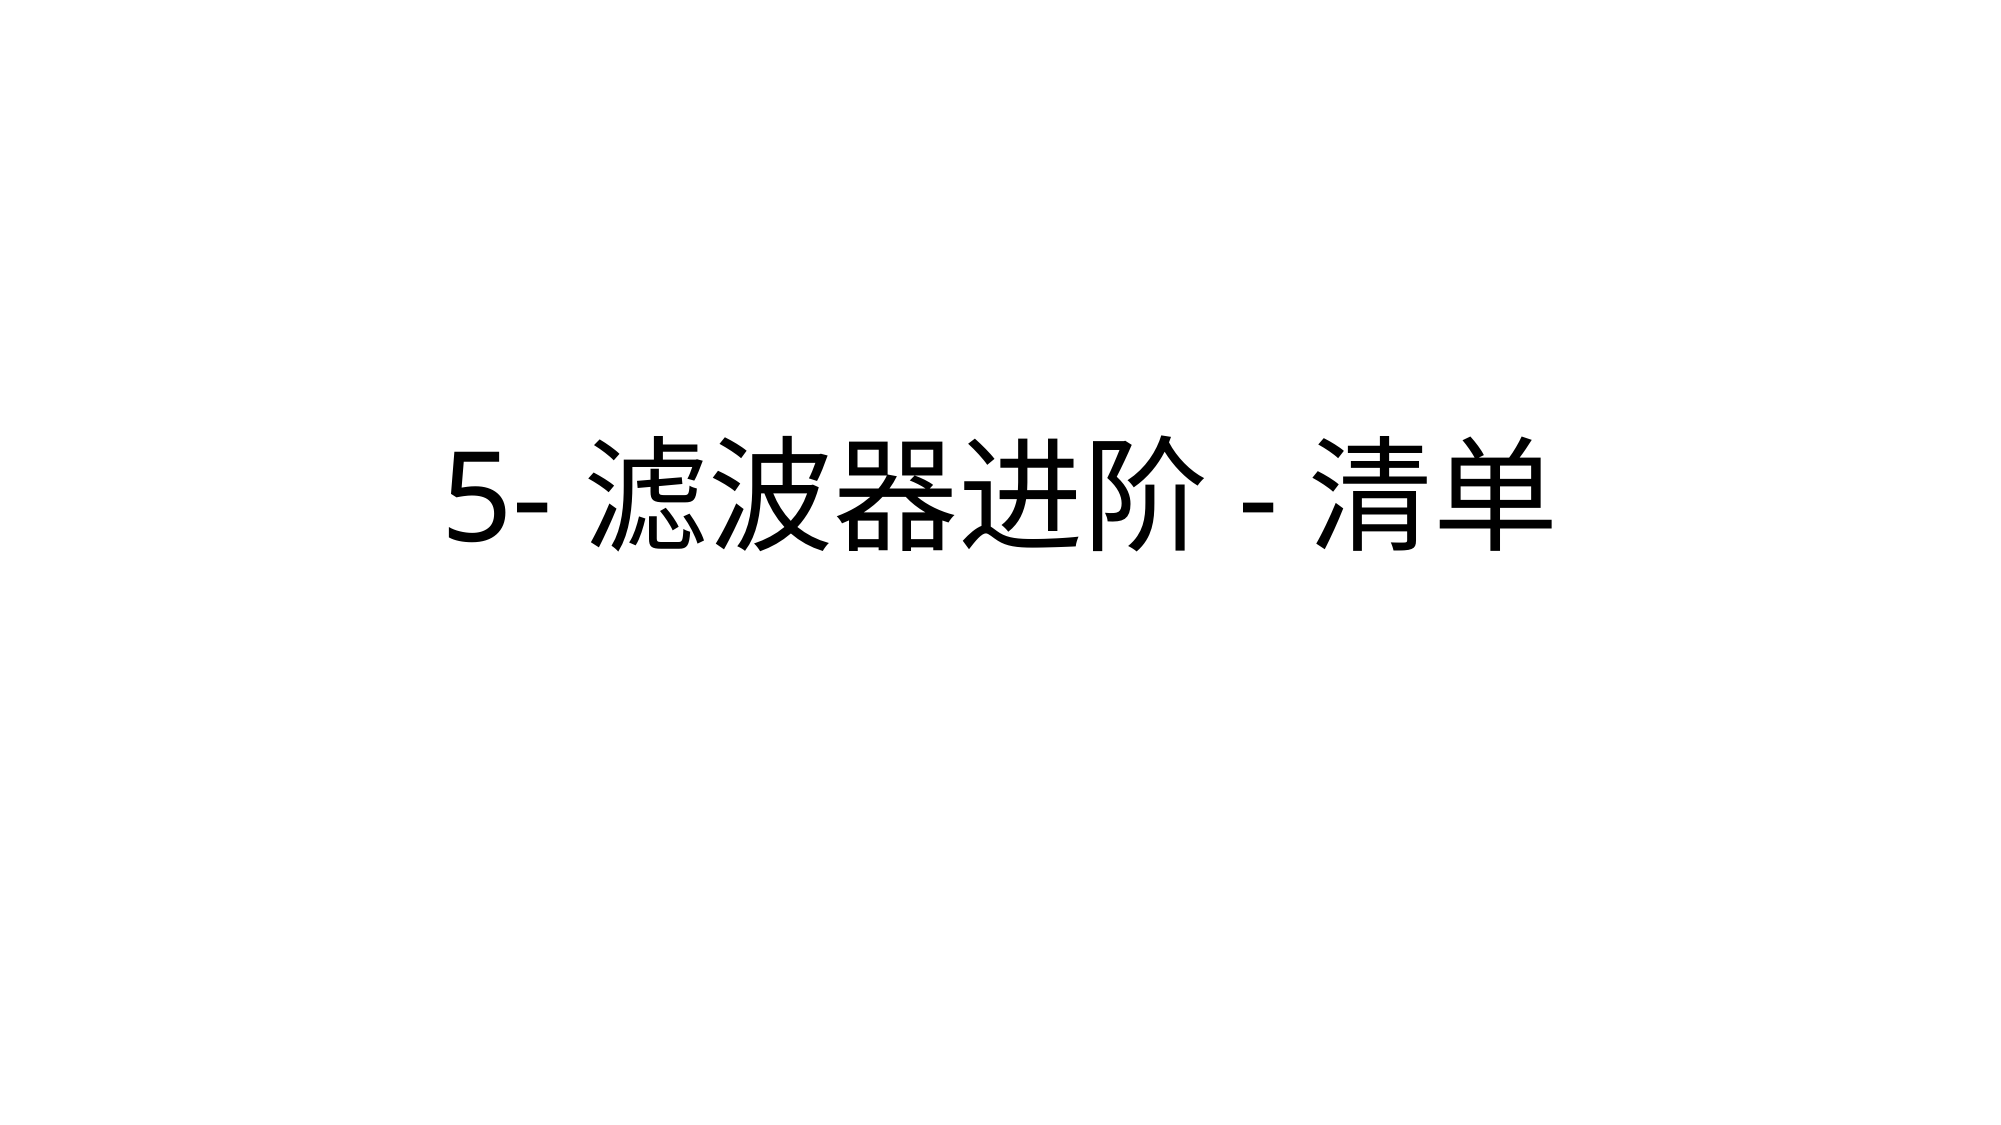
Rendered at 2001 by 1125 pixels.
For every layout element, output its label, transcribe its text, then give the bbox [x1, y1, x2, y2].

title 5-滤波器进阶-清单 [249, 184, 1750, 576]
